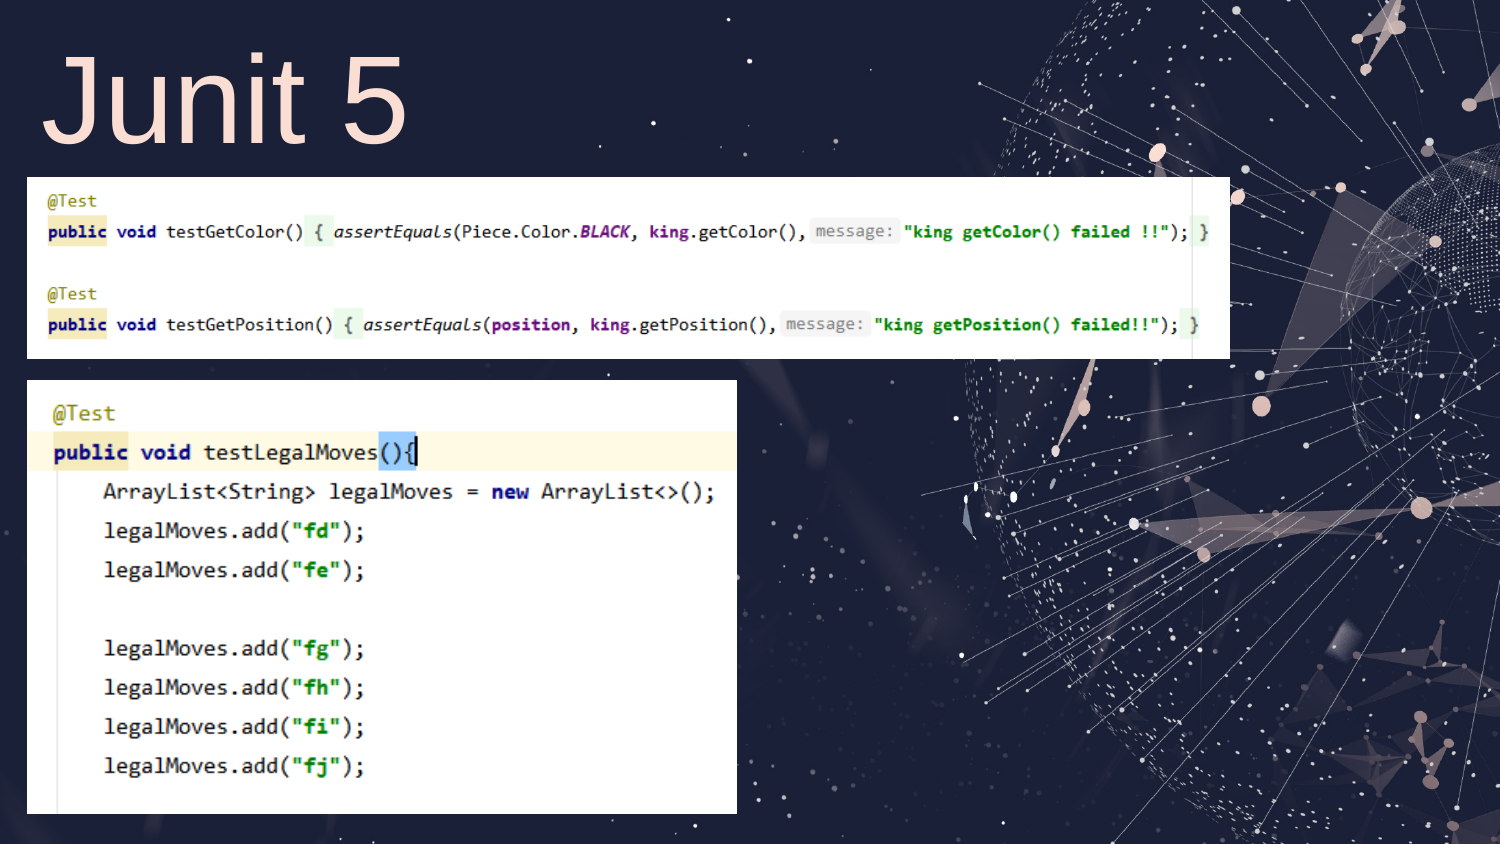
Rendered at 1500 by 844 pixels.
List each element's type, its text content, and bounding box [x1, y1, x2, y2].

text_box Junit 5 [27, 10, 426, 176]
picture [0, 0, 1500, 844]
